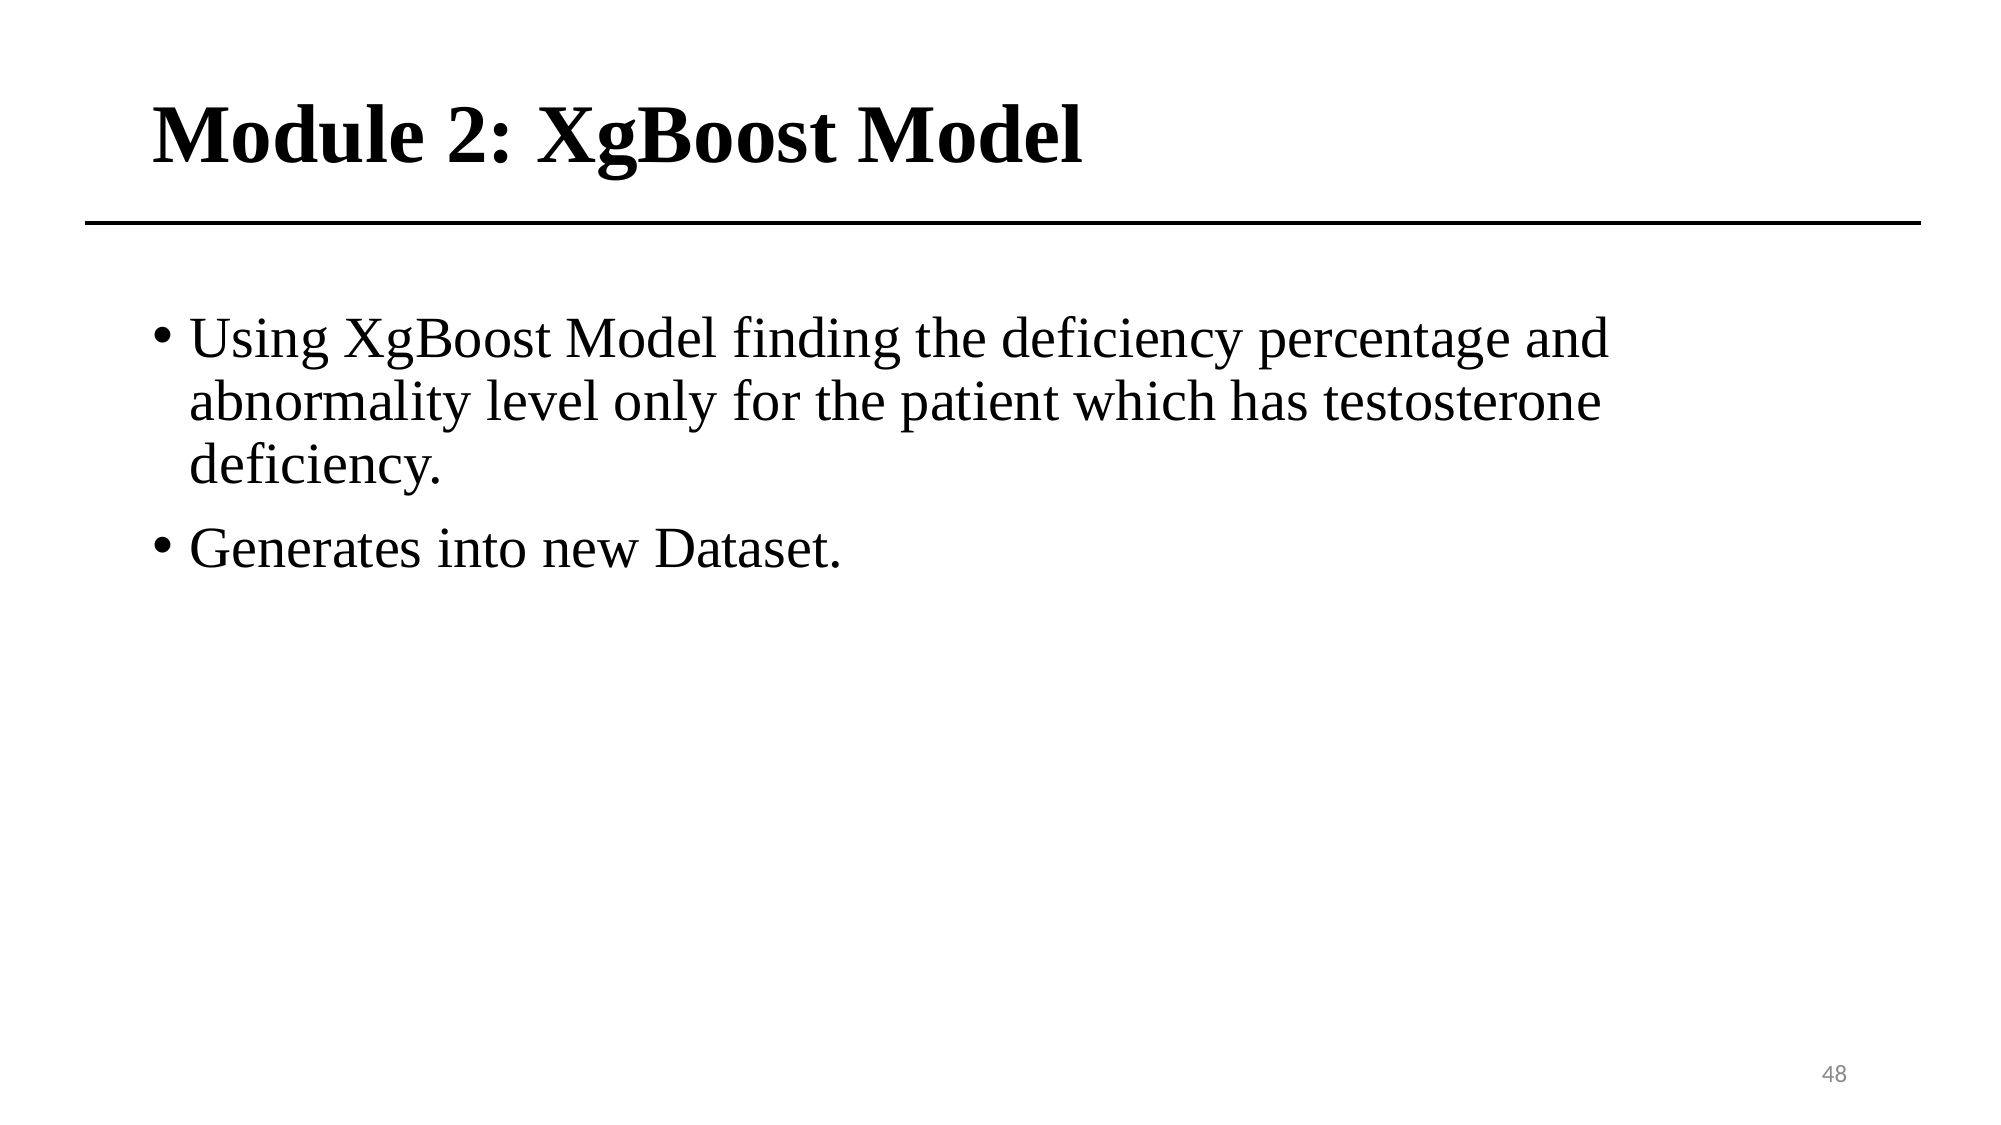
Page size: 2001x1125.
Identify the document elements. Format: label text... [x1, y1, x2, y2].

slide_number 48 [1412, 1042, 1863, 1103]
list Using XgBoost Model finding the deficiency percentage and abnormality level only for the patient which has testosterone deficiency. Generates into new Dataset. [137, 299, 1863, 1014]
title Module 2: XgBoost Model [137, 59, 1863, 212]
